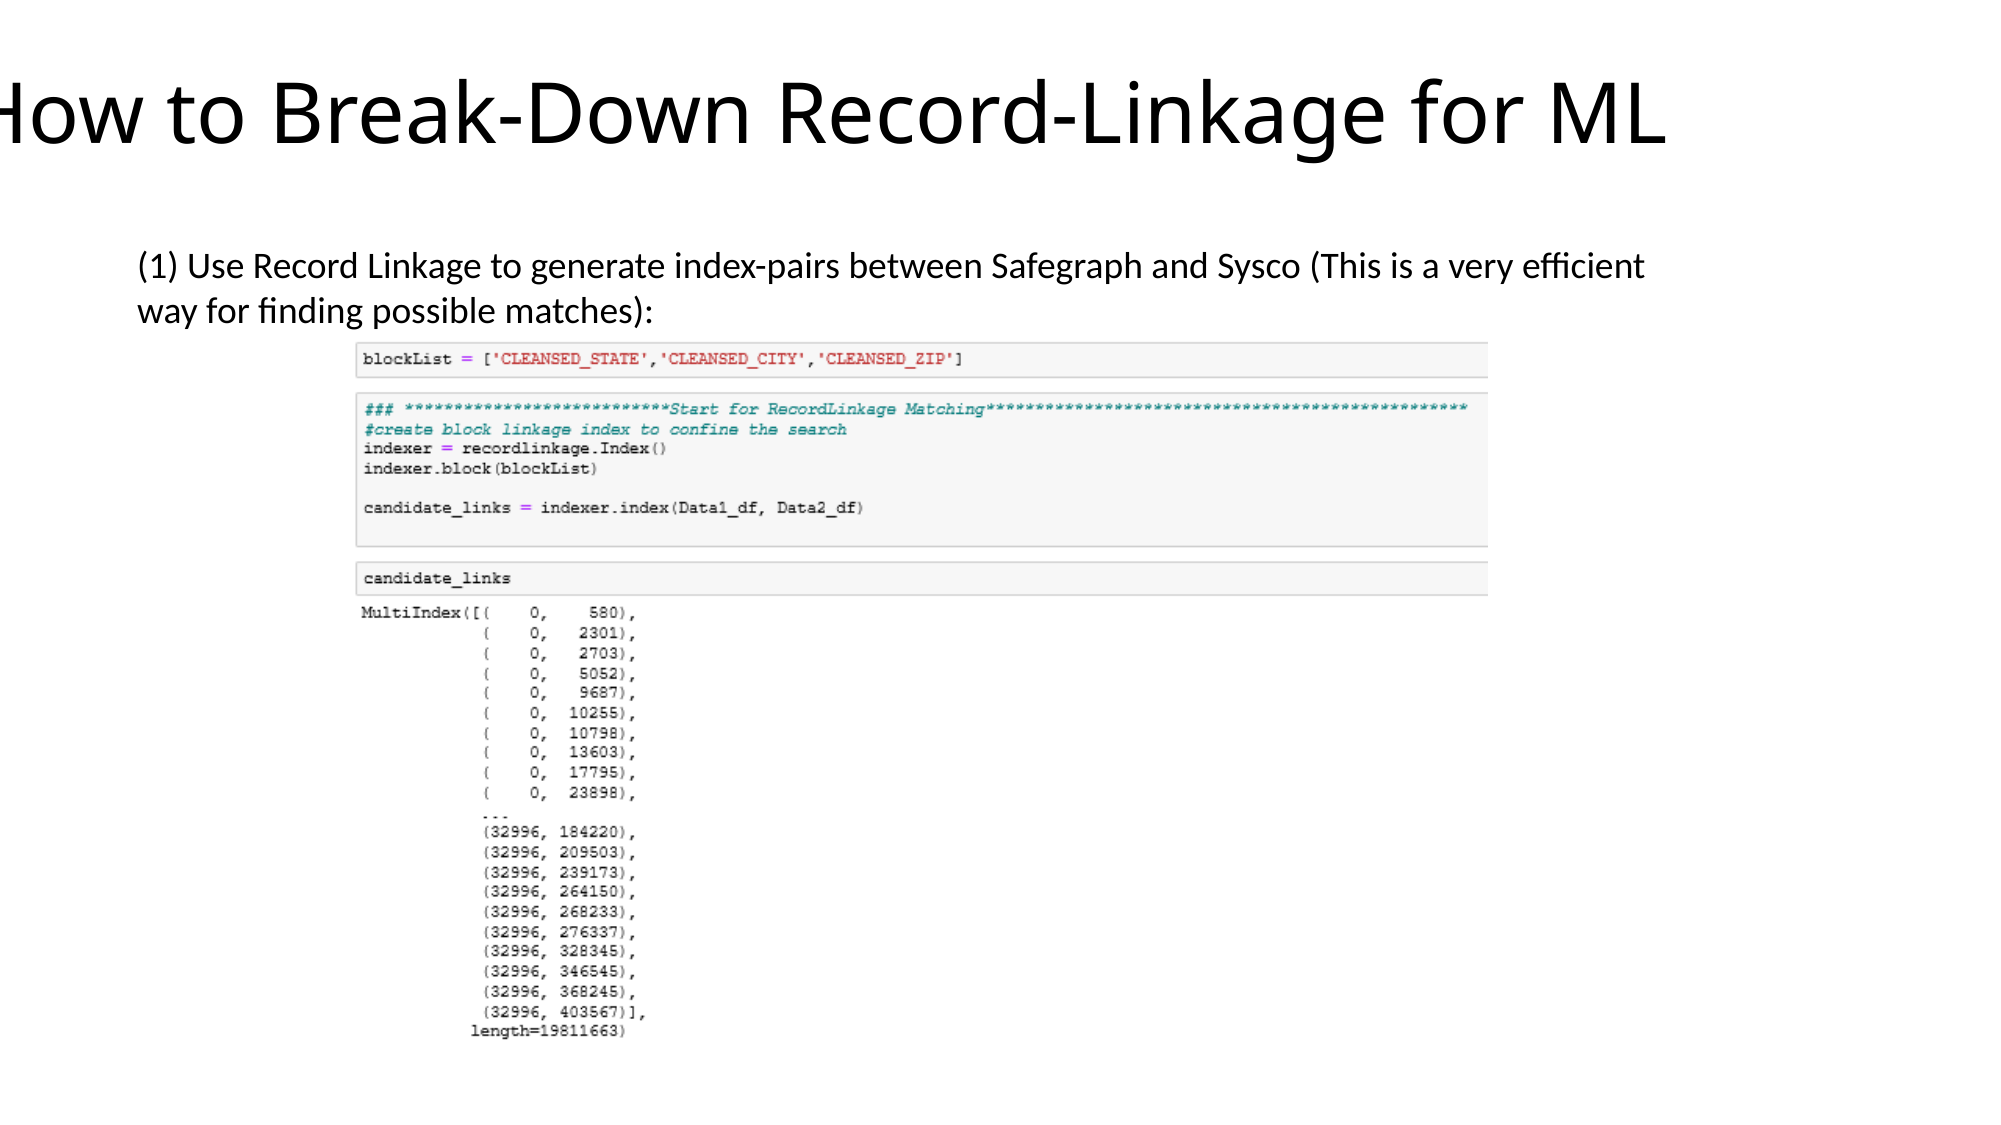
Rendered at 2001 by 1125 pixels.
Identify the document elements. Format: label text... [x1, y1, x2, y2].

text_box (1) Use Record Linkage to generate index-pairs between Safegraph and Sysco (This is a very efficient way for finding possible matches): [122, 233, 1714, 429]
title How to Break-Down Record-Linkage for ML [0, 16, 2000, 170]
picture [348, 333, 1488, 1055]
